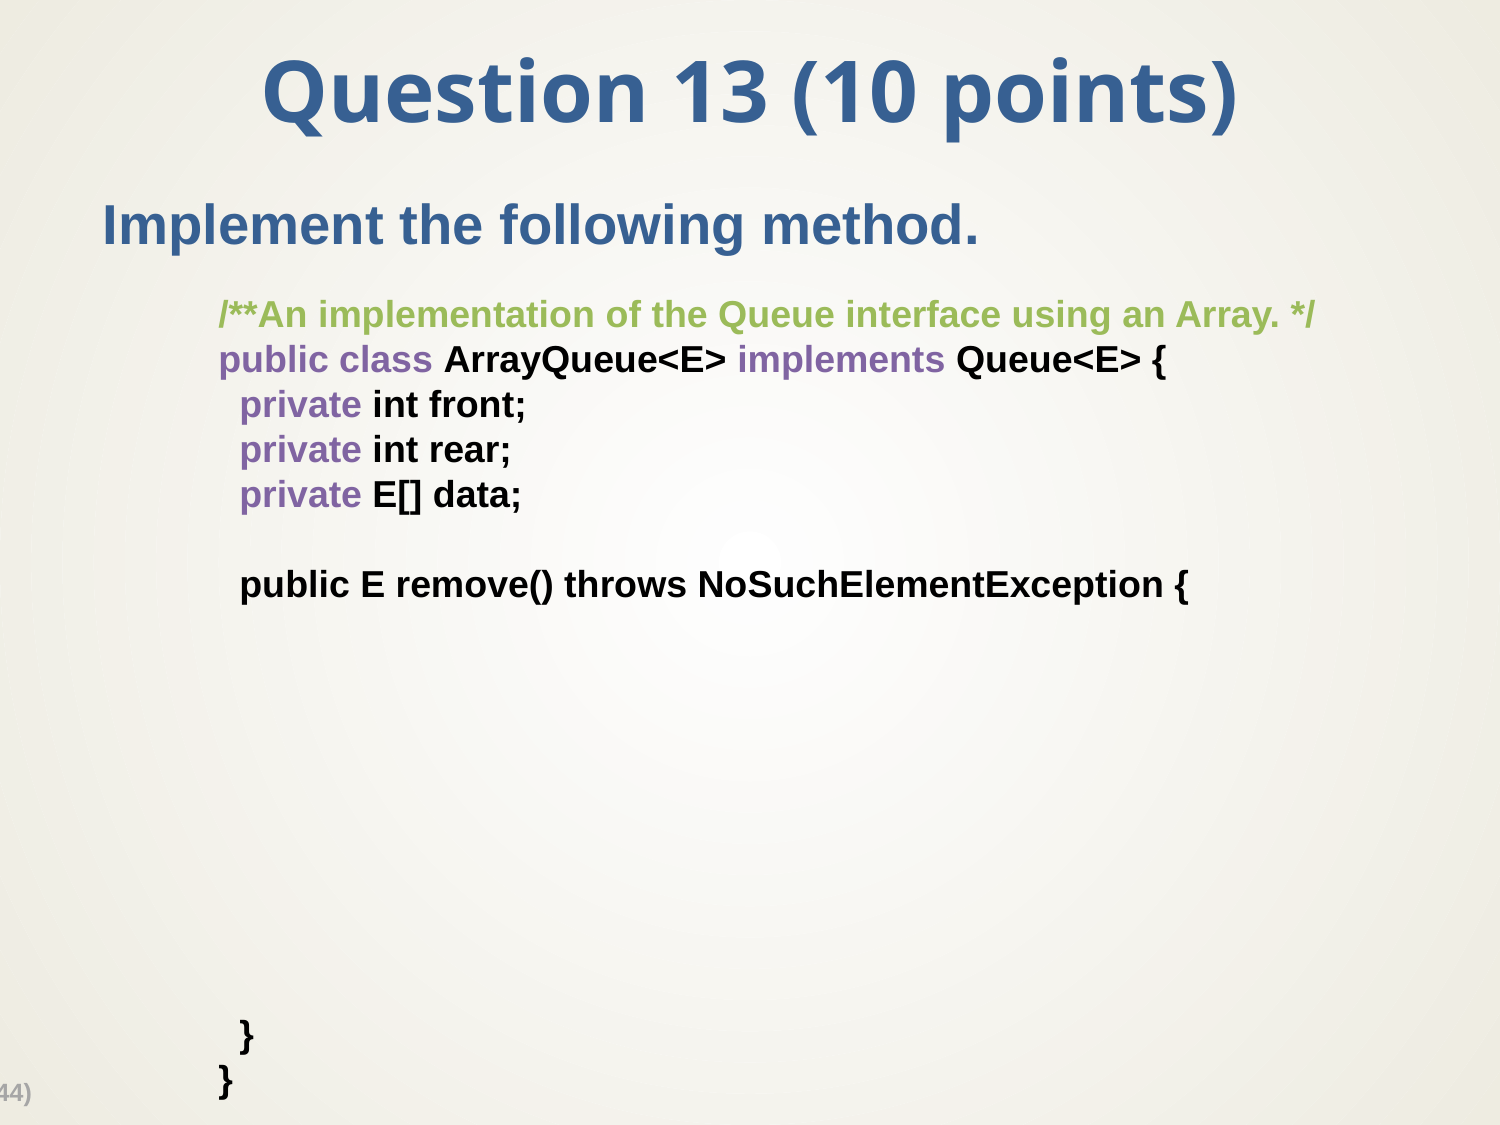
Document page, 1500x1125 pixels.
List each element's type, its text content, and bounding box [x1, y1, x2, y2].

text_box /**An implementation of the Queue interface using an Array. */ public class ArrayQueue<E> implements Queue<E> { private int front; private int rear; private E[] data; public E remove() throws NoSuchElementException { } } [203, 282, 1332, 1108]
list Implement the following method. [56, 187, 1444, 1036]
title Question 13 (10 points) [0, 24, 1500, 166]
